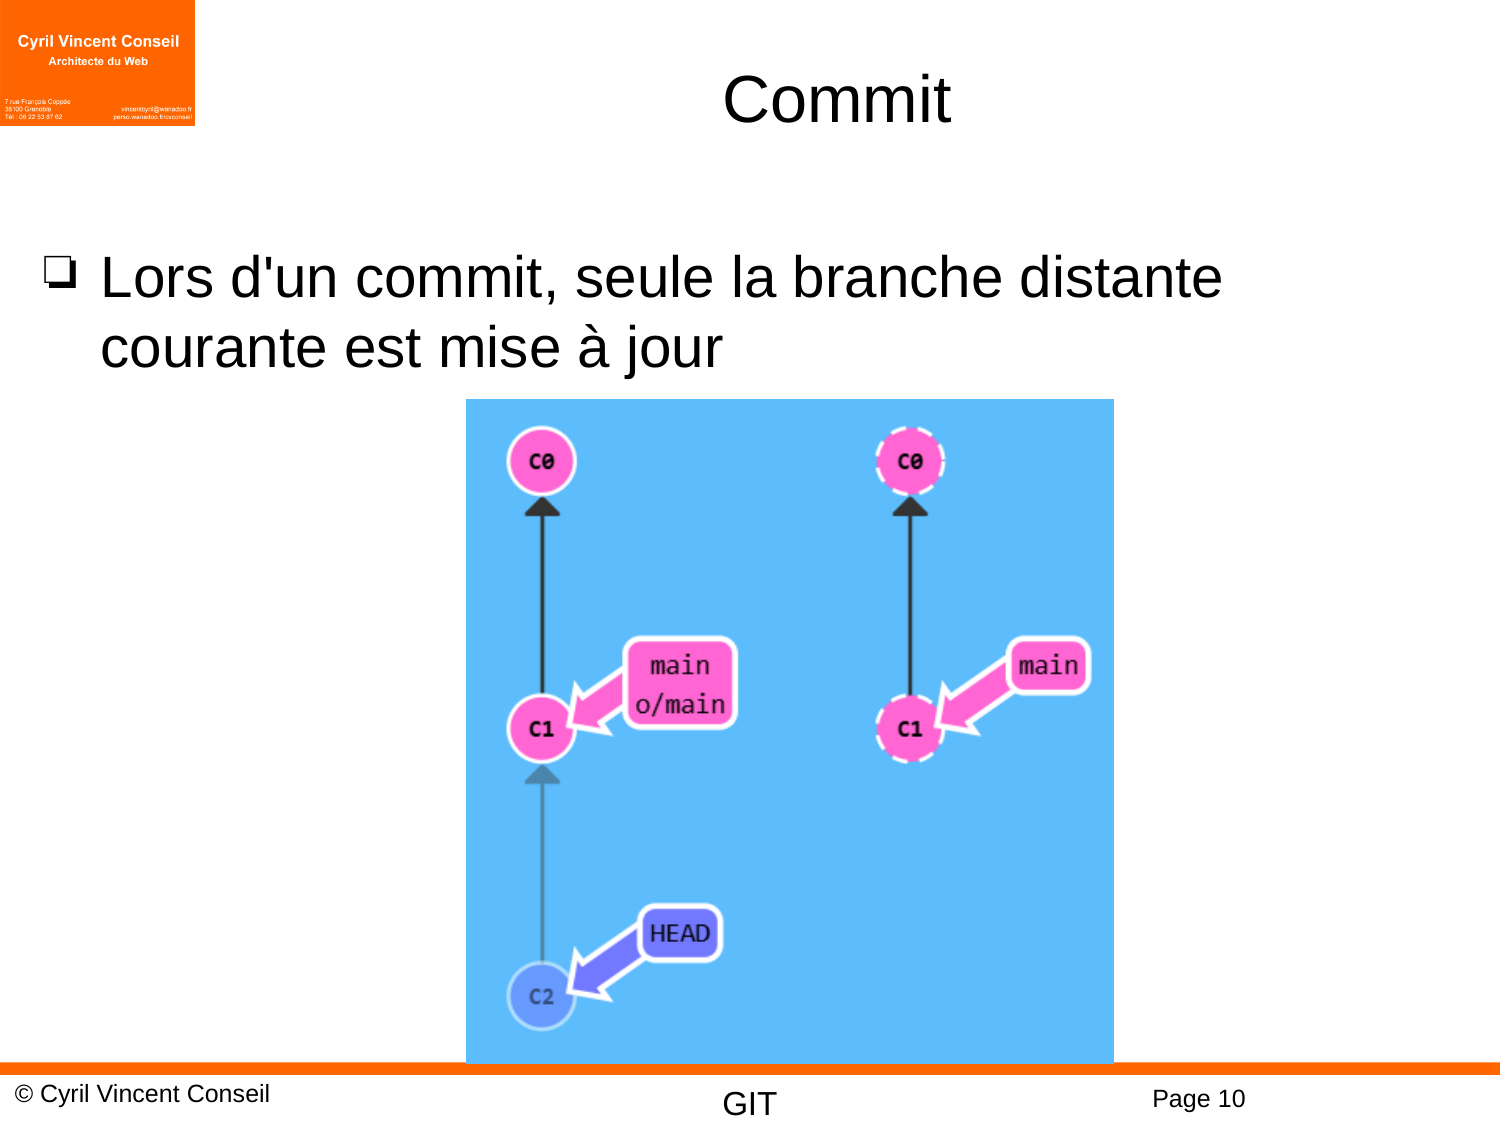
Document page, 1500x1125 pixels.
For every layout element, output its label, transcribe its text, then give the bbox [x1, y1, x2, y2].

title Commit [194, 2, 1480, 190]
picture [0, 0, 195, 126]
list Lors d'un commit, seule la branche distante courante est mise à jour [29, 231, 1468, 1059]
picture [466, 399, 1114, 1065]
